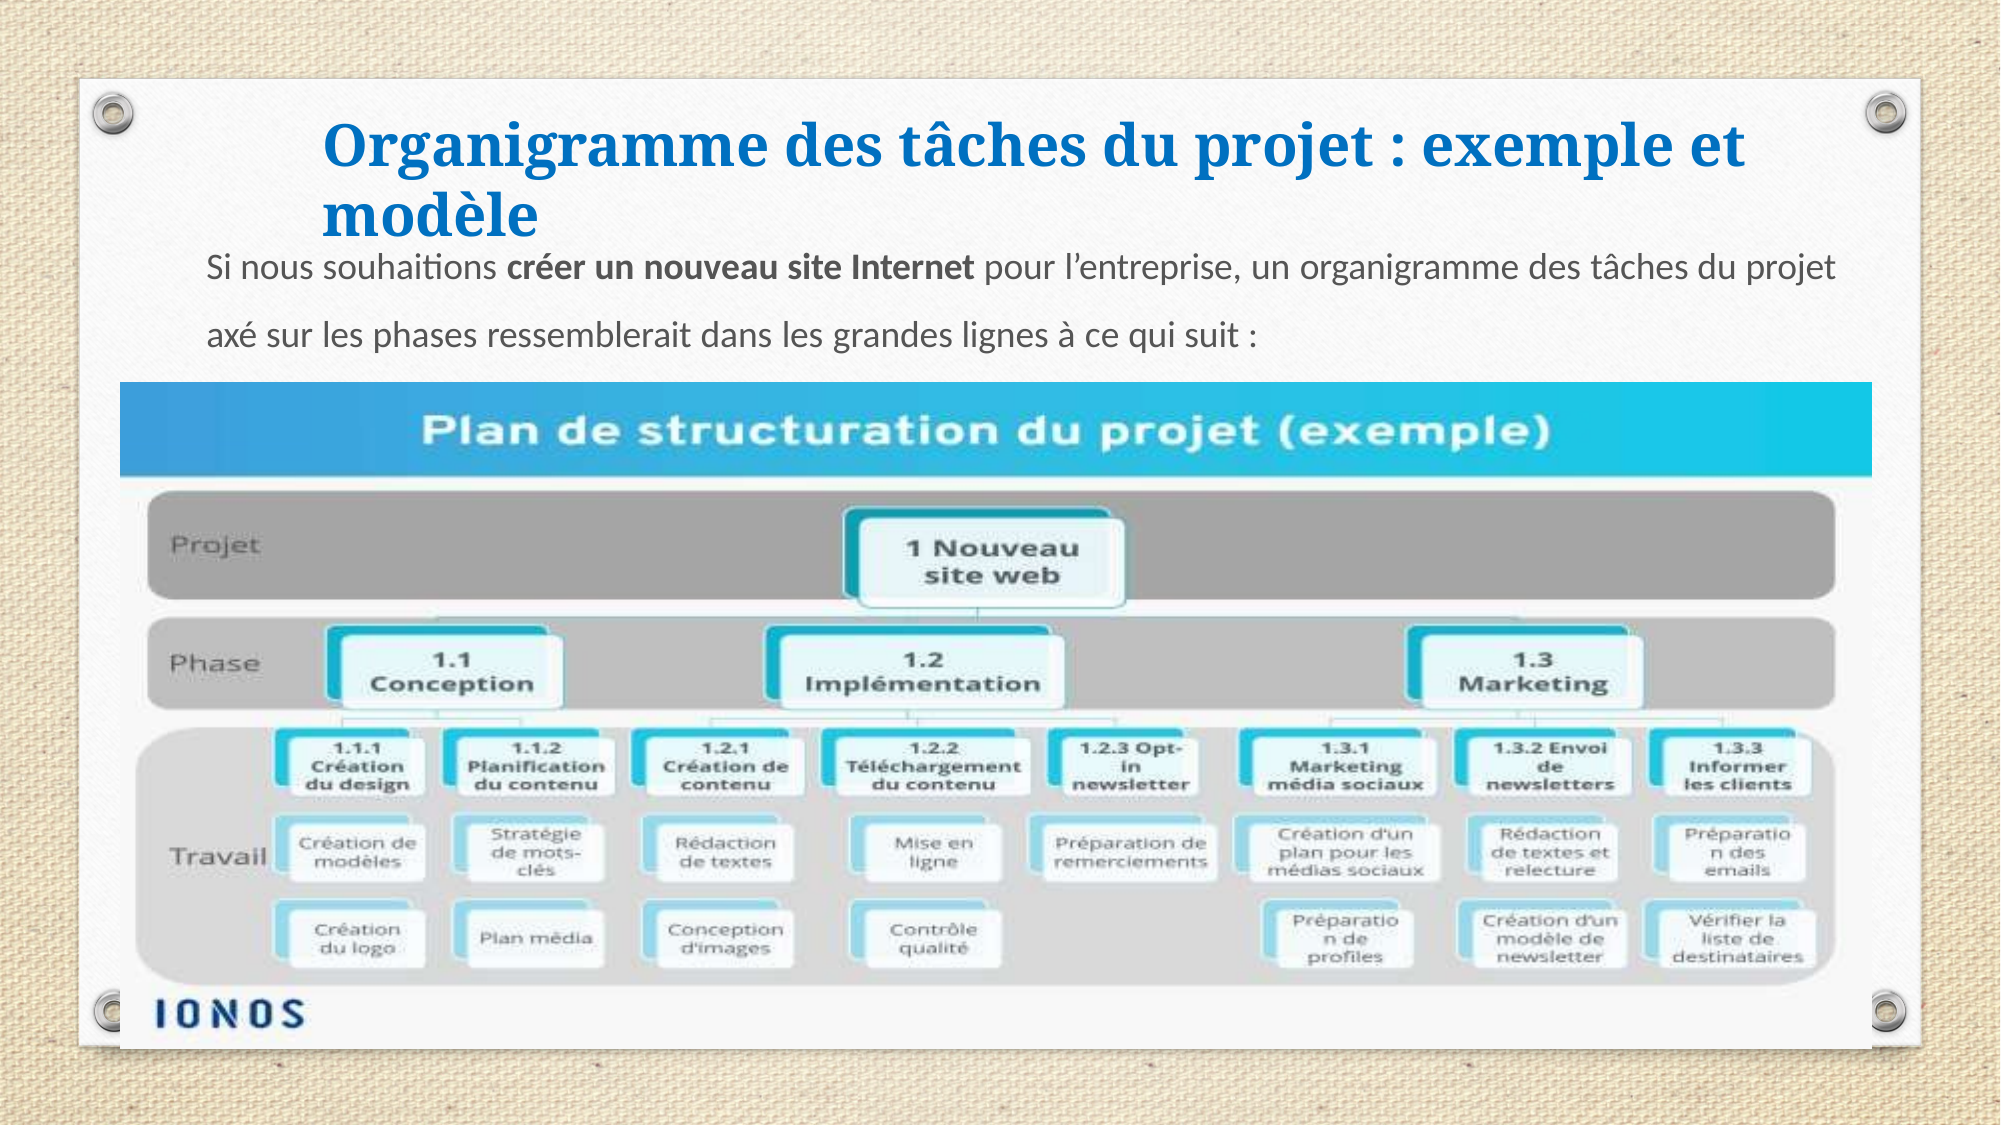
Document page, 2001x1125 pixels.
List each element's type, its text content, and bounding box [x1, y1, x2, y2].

text_box Si nous souhaitions créer un nouveau site Internet pour l’entreprise, un organigramme des tâches du projet axé sur les phases ressemblerait dans les grandes lignes à ce qui suit : [189, 212, 1872, 363]
text_box Organigramme des tâches du projet : exemple et modèle [305, 100, 1806, 212]
picture [0, 0, 2001, 1125]
